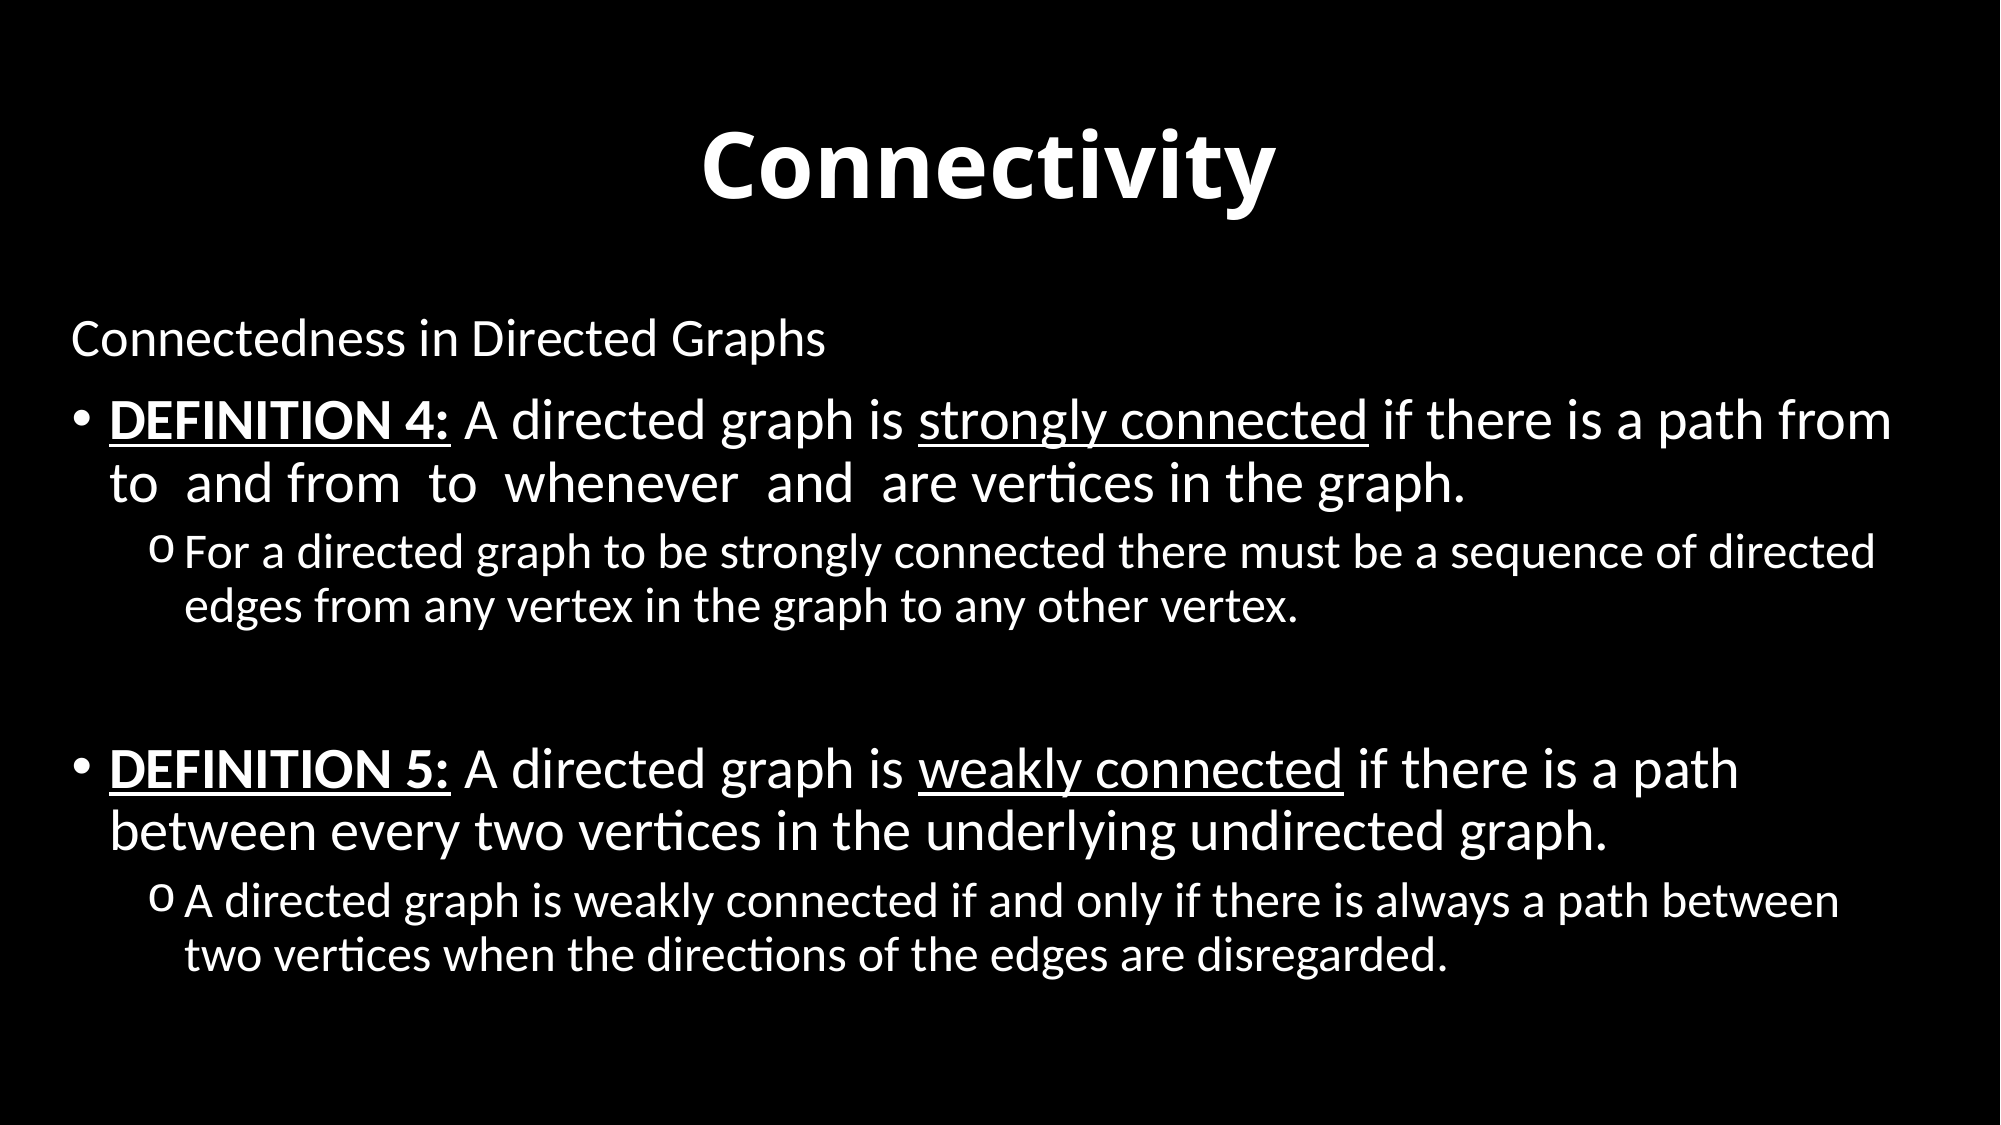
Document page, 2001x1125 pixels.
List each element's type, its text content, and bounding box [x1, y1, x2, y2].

title Connectivity [137, 59, 1863, 278]
